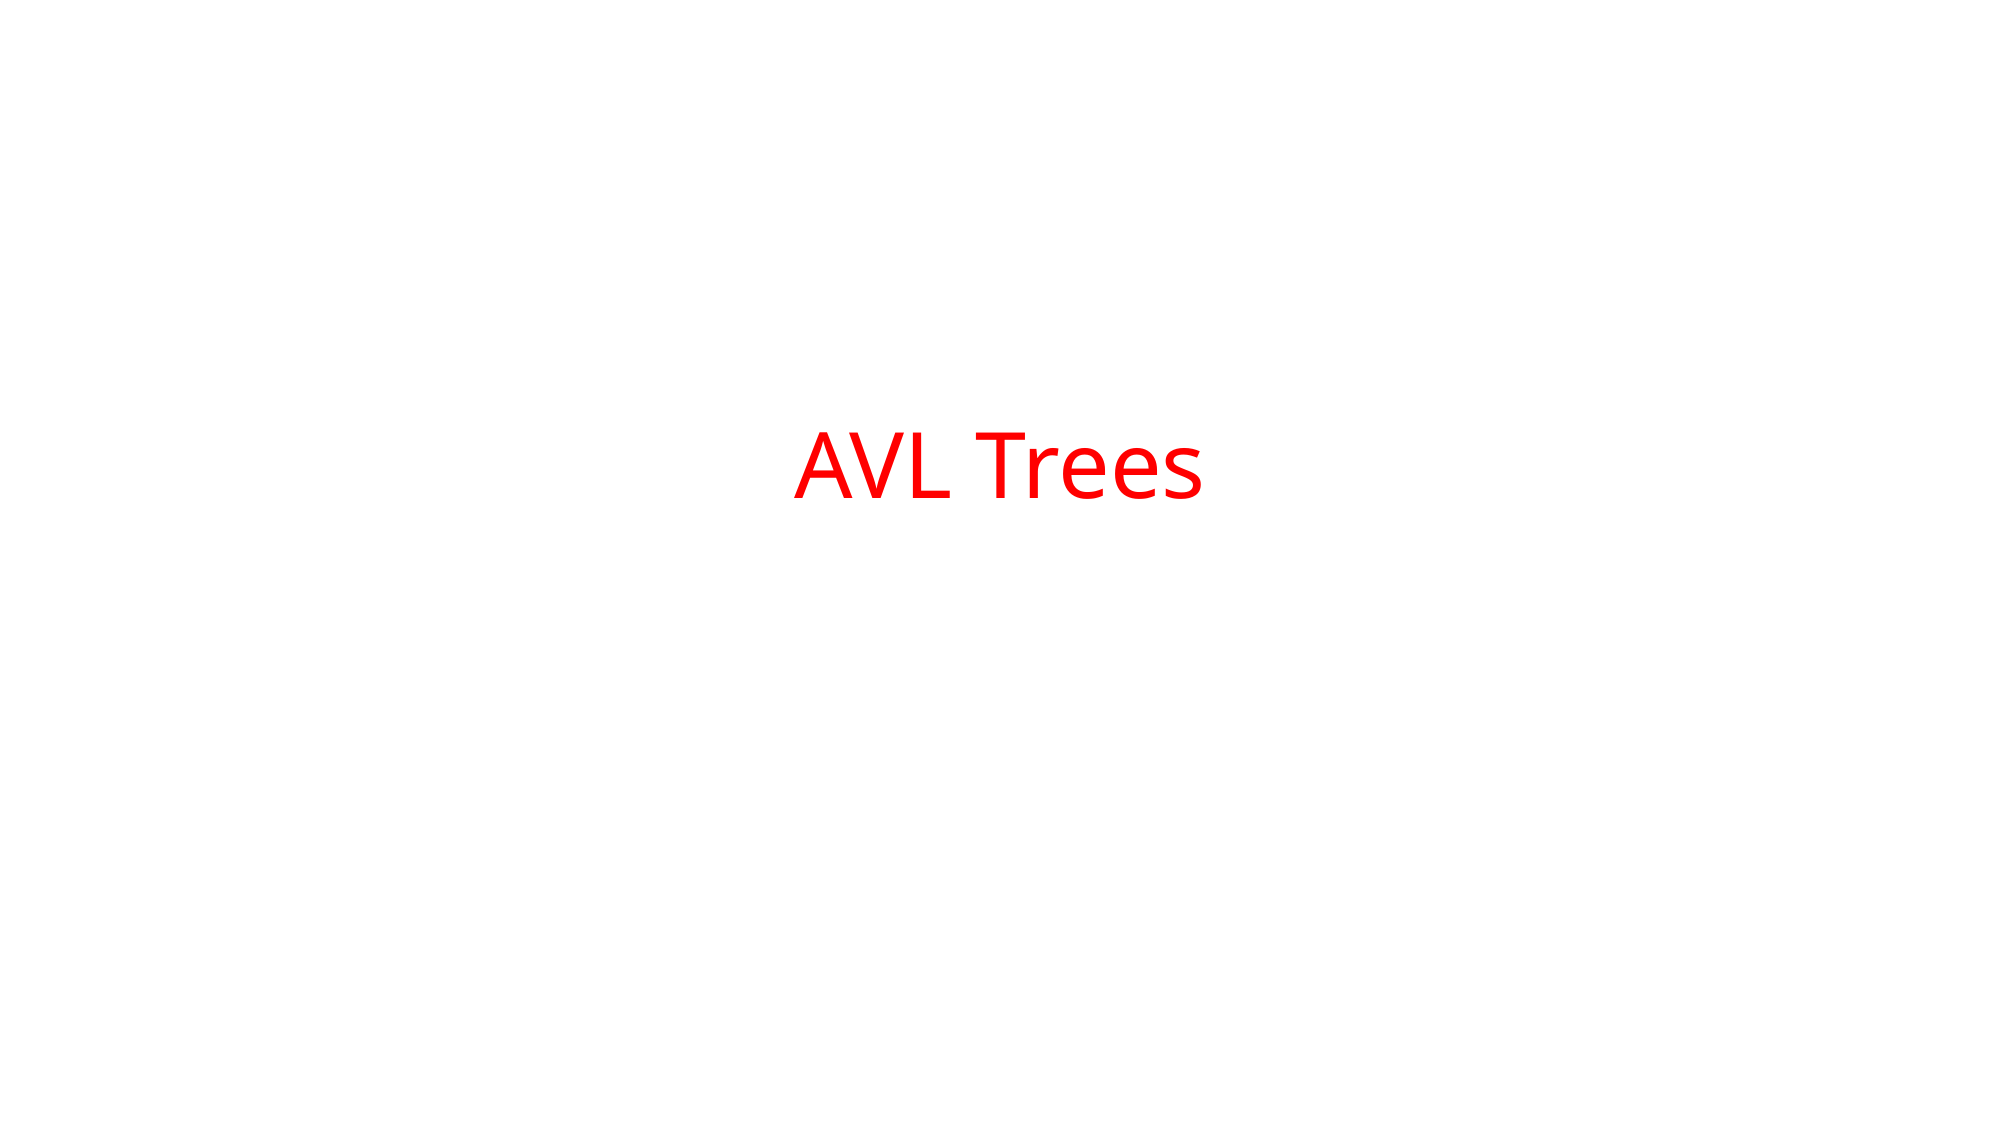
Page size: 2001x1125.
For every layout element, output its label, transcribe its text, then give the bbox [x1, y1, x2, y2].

title AVL Trees [362, 375, 1638, 563]
